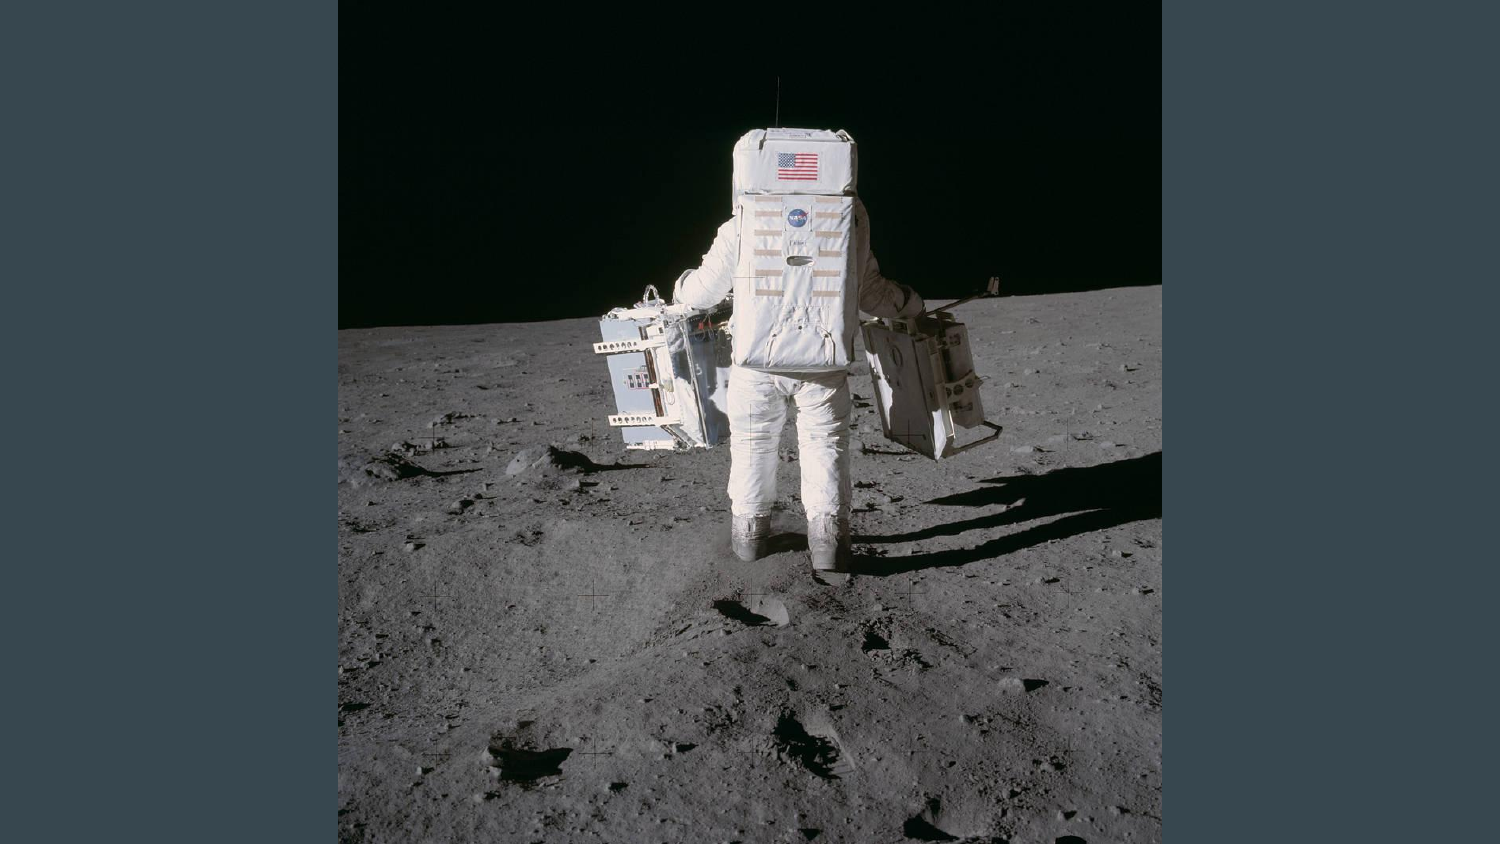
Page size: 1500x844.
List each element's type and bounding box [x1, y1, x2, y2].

picture [338, 0, 1162, 844]
